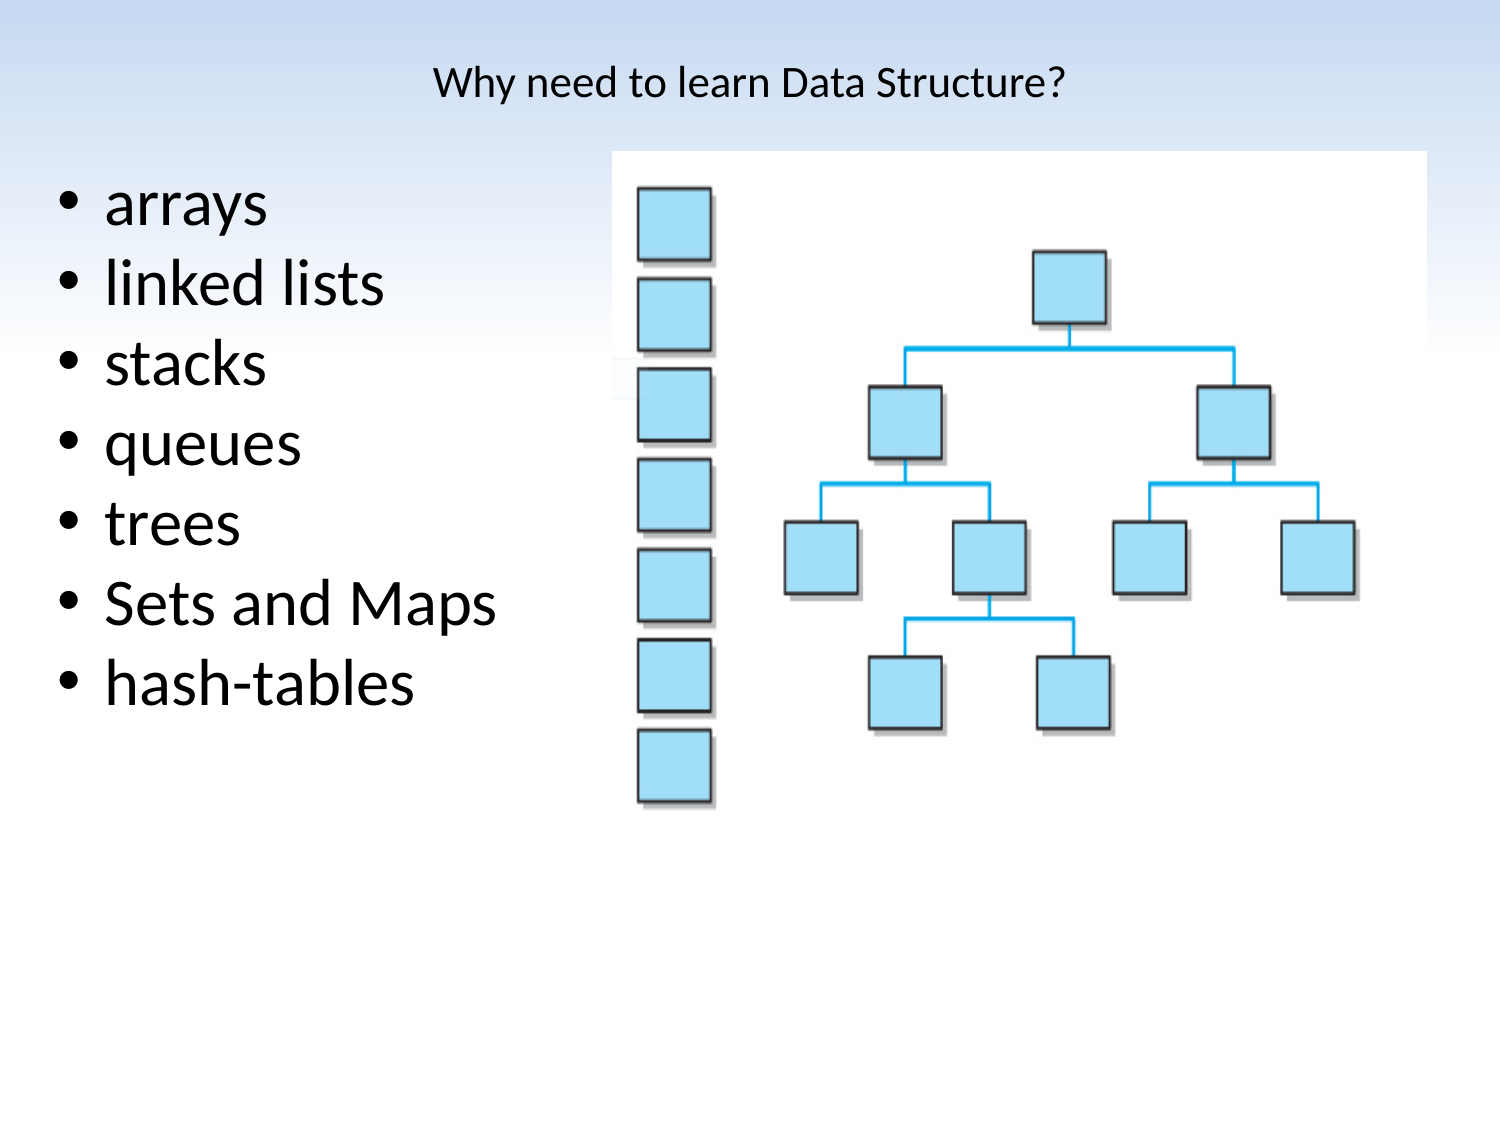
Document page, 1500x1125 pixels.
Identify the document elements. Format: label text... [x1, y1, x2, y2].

text_box arrays linked lists stacks queues trees Sets and Maps hash-tables [42, 151, 561, 727]
title Why need to learn Data Structure? [28, 45, 1473, 115]
picture [612, 151, 1428, 824]
